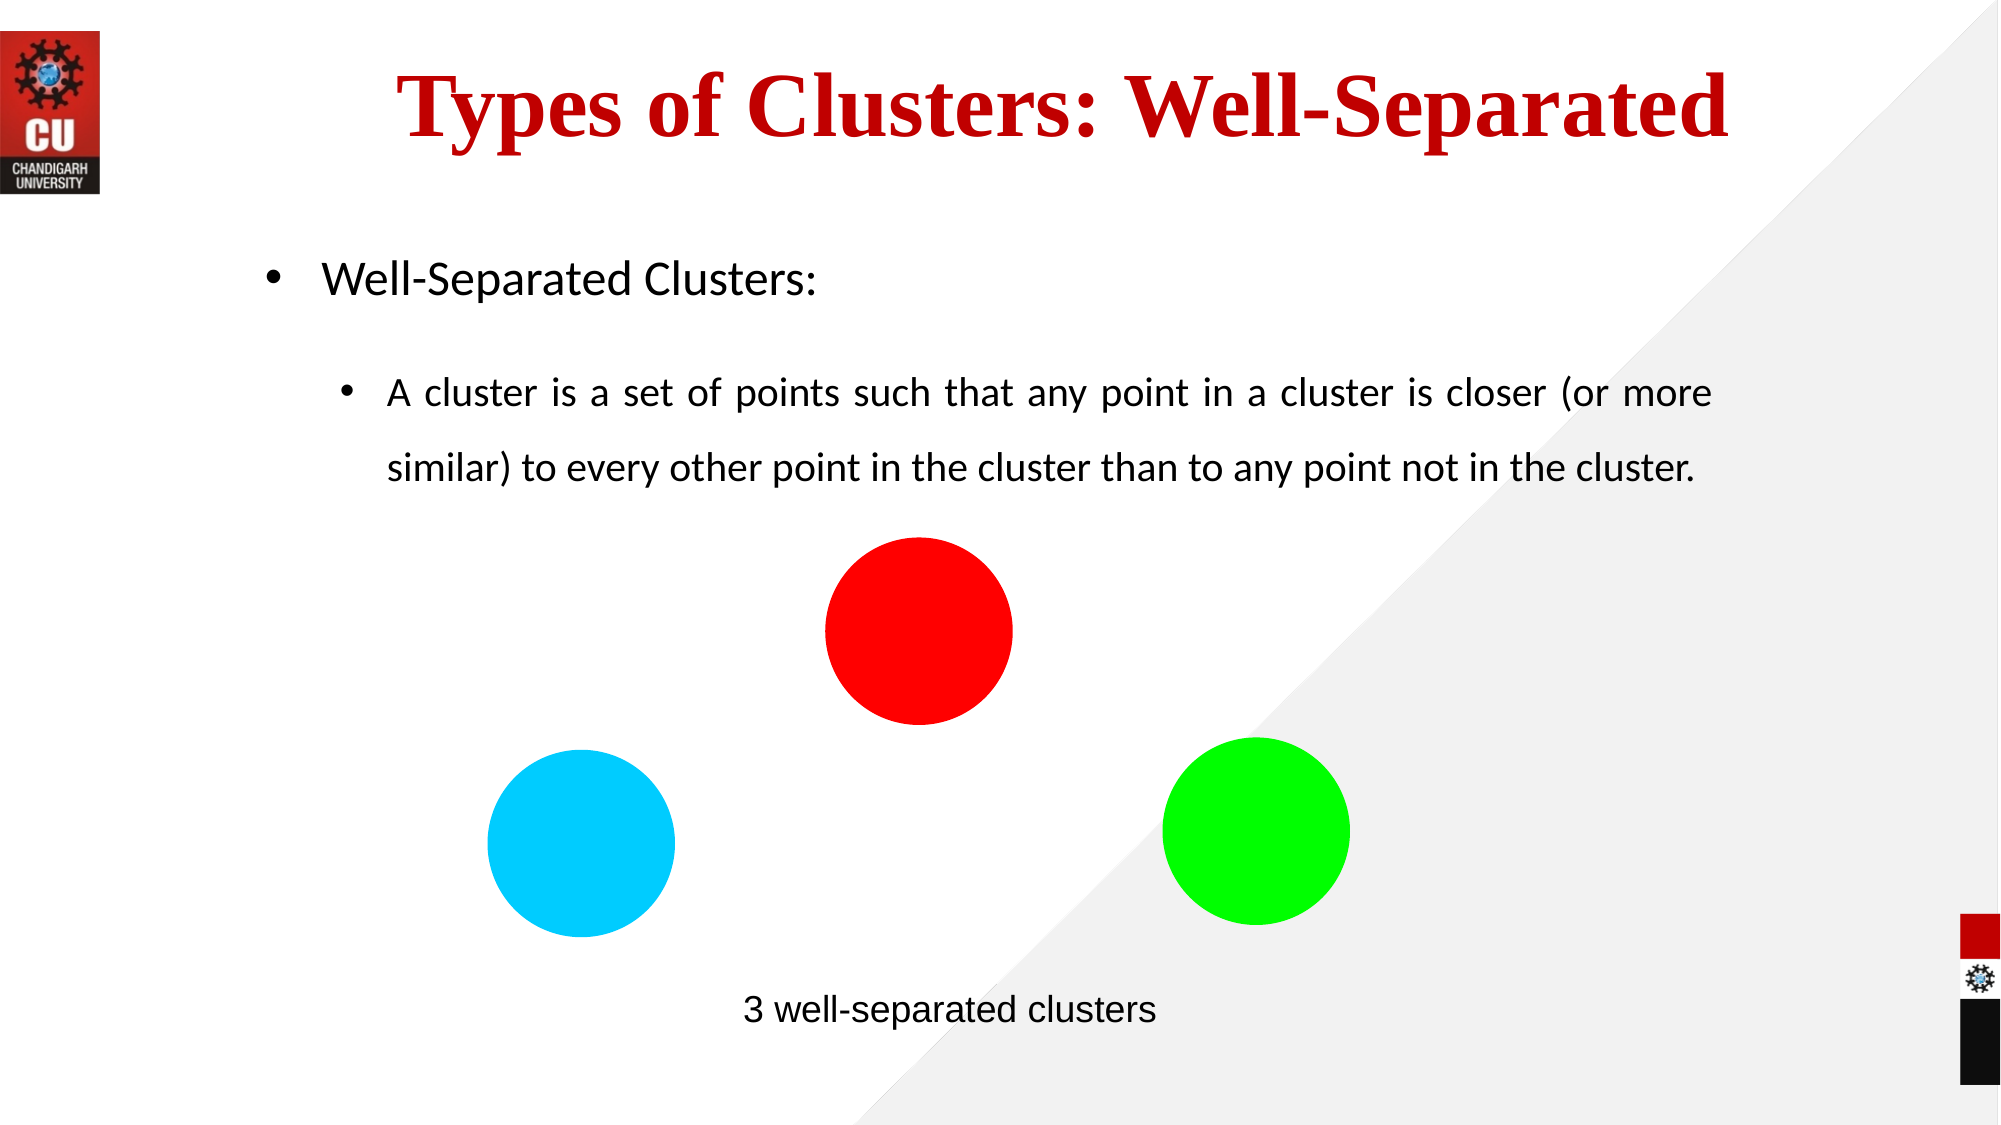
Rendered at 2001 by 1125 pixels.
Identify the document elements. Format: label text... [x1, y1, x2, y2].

text_box [487, 749, 676, 938]
picture [0, 0, 2001, 1125]
text_box [825, 537, 1013, 725]
title Types of Clusters: Well-Separated [213, 61, 1914, 152]
text_box [1162, 737, 1351, 925]
text_box 3 well-separated clusters [687, 977, 1213, 1038]
list Well-Separated Clusters: A cluster is a set of points such that any point in a cluster is closer (or more similar) to every other point in the cluster than to any point not in the cluster. [249, 245, 1729, 978]
